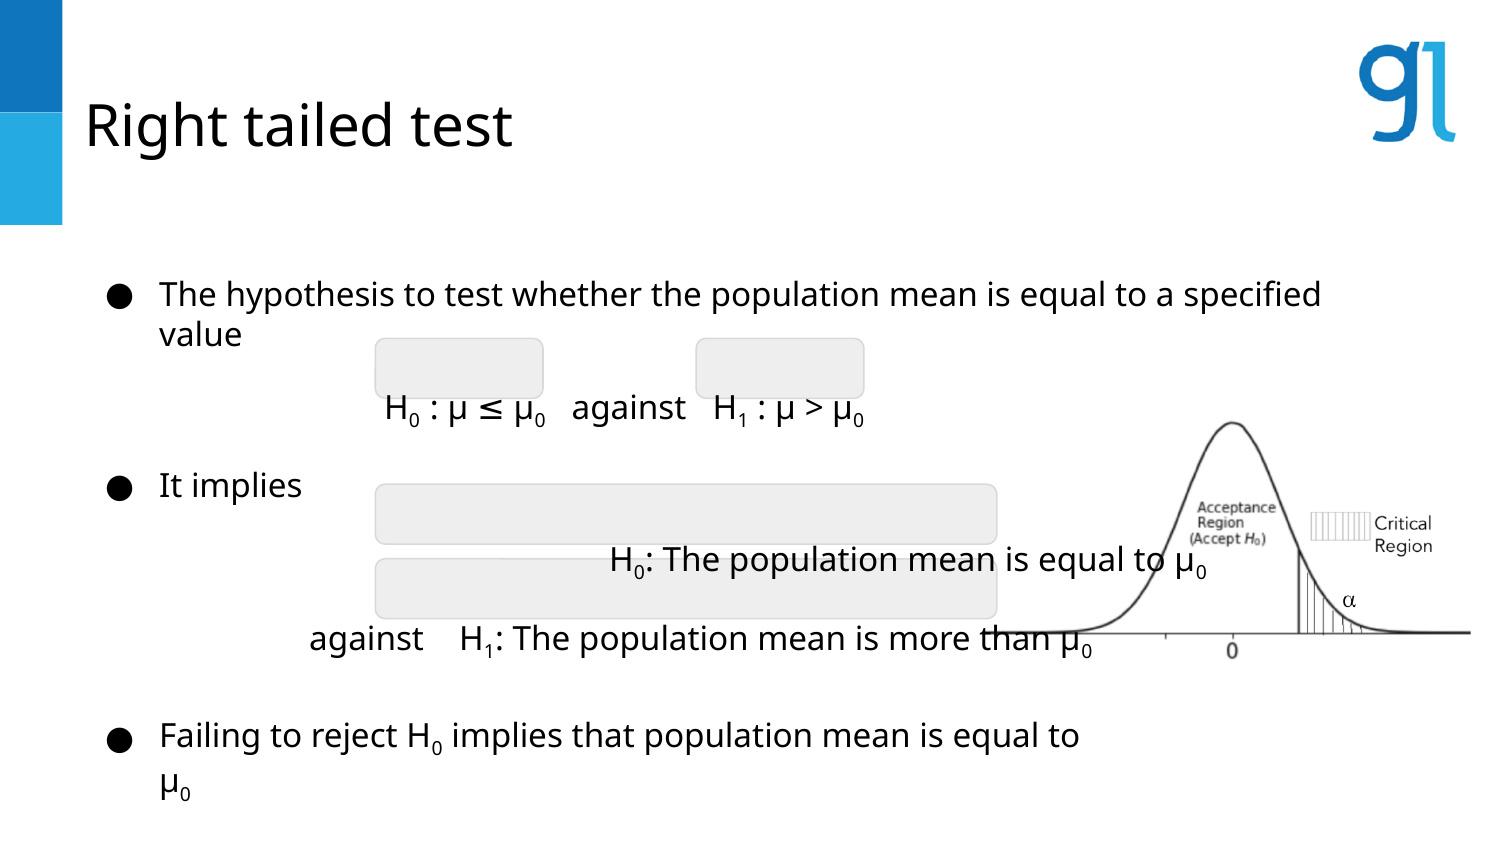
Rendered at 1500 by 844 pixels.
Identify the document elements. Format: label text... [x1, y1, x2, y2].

picture [981, 404, 1484, 684]
list The hypothesis to test whether the population mean is equal to a specified value H0 : µ ≤ µ0 against H1 : µ > µ0 It implies H0: The population mean is equal to µ0 against H1: The population mean is more than µ0 [69, 257, 1385, 660]
text_box Failing to reject H0 implies that population mean is equal to µ0 [69, 699, 1112, 813]
title Right tailed test [69, 72, 1175, 167]
picture [1331, 17, 1482, 167]
